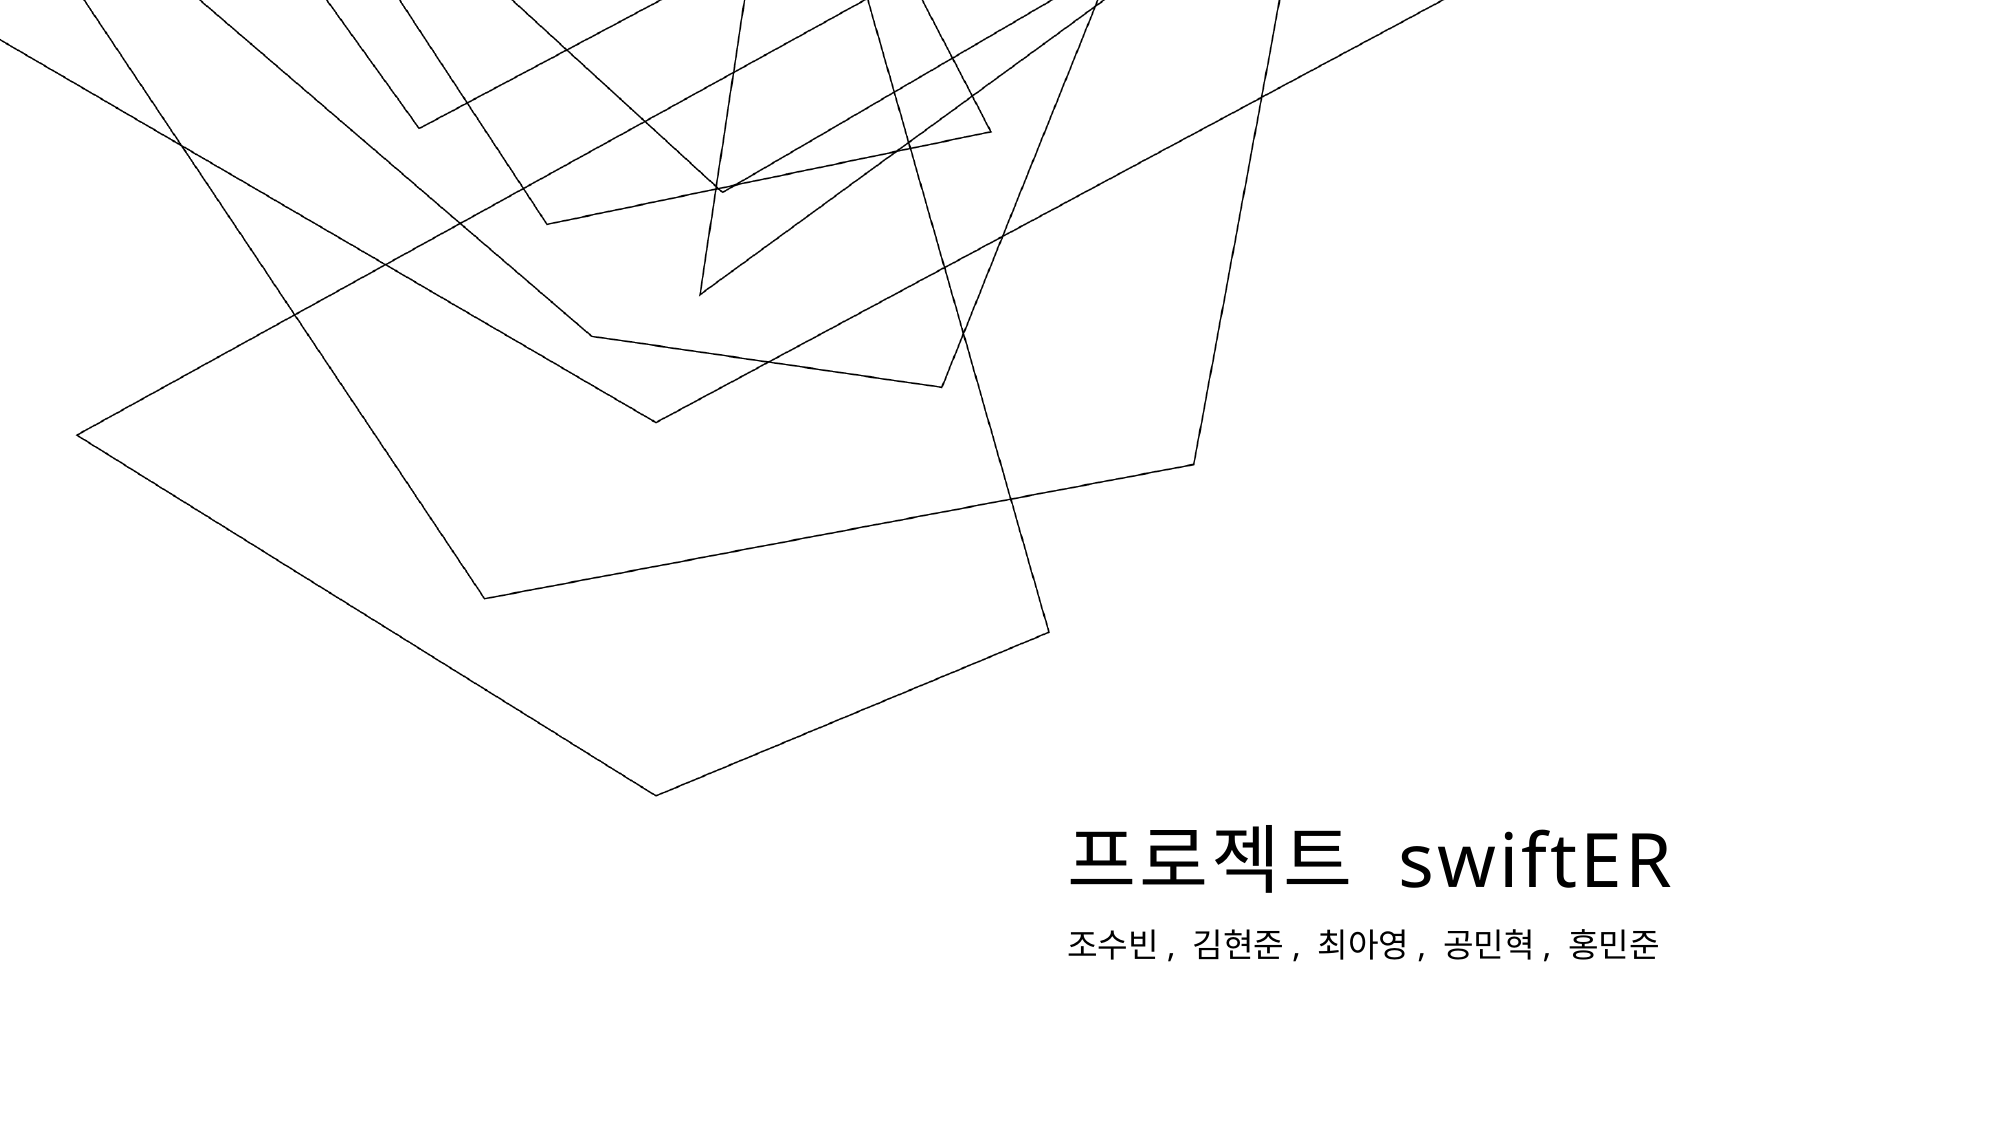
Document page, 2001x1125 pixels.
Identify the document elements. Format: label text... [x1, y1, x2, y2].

subtitle 조수빈, 김현준, 최아영, 공민혁, 홍민준 [1052, 916, 1864, 982]
picture [0, 0, 1557, 830]
title 프로젝트 swiftER [1052, 727, 1864, 912]
